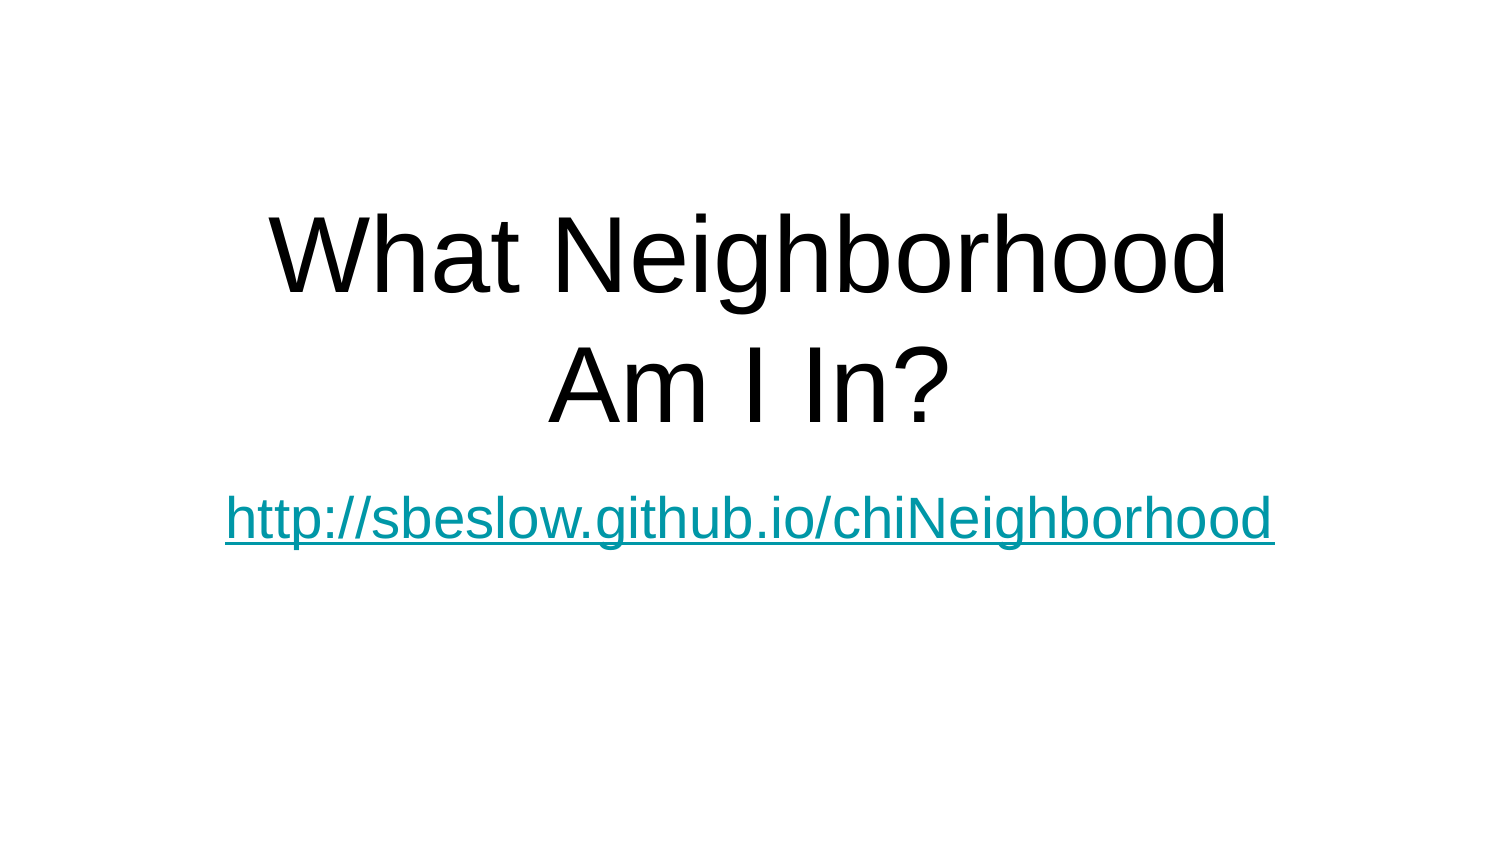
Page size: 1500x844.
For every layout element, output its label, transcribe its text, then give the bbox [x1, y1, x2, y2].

title What Neighborhood Am I In? [51, 122, 1449, 459]
subtitle http://sbeslow.github.io/chiNeighborhood [51, 464, 1449, 595]
